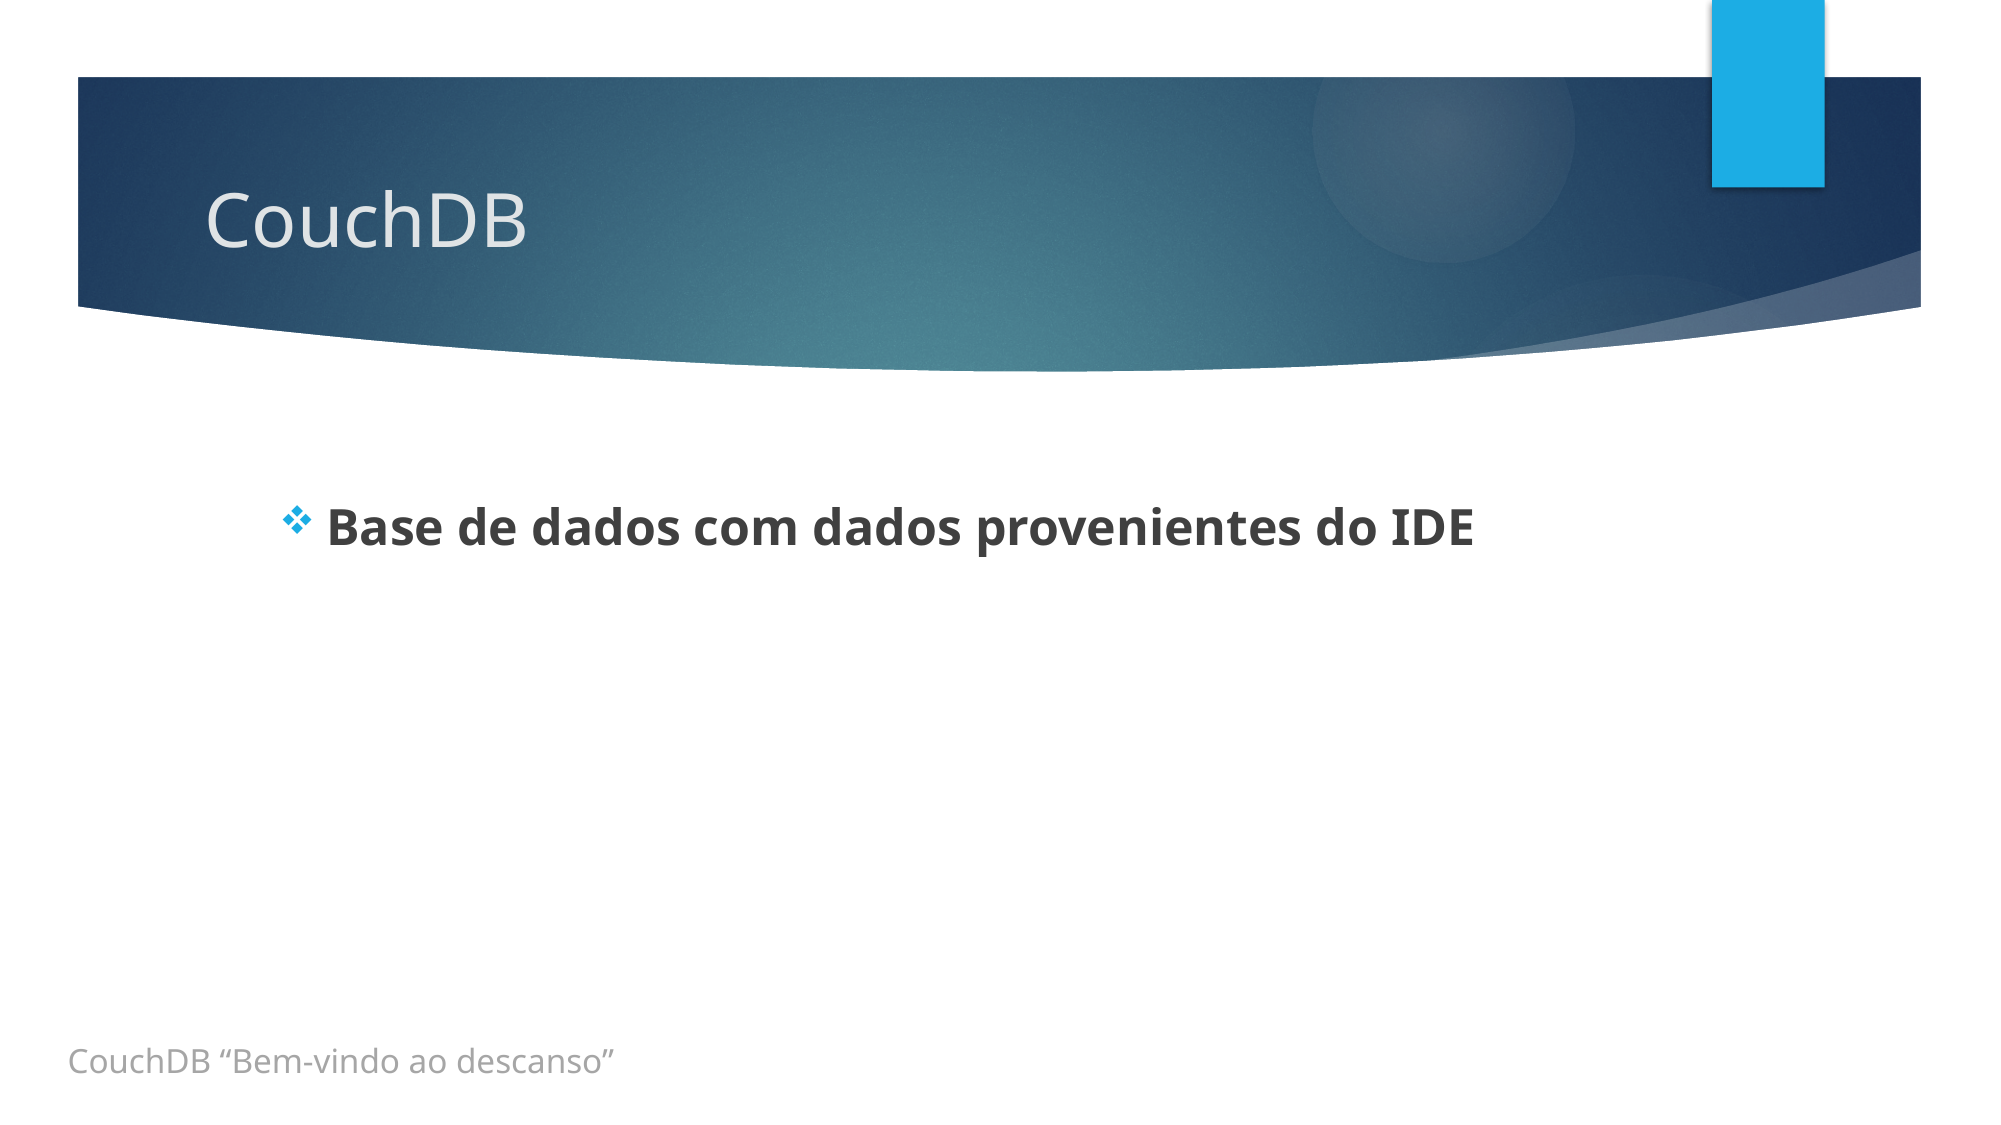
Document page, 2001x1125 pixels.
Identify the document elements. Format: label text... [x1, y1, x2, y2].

title CouchDB [189, 159, 1627, 276]
list Base de dados com dados provenientes do IDE [189, 427, 1627, 988]
text_box CouchDB “Bem-vindo ao descanso” [52, 1032, 705, 1087]
